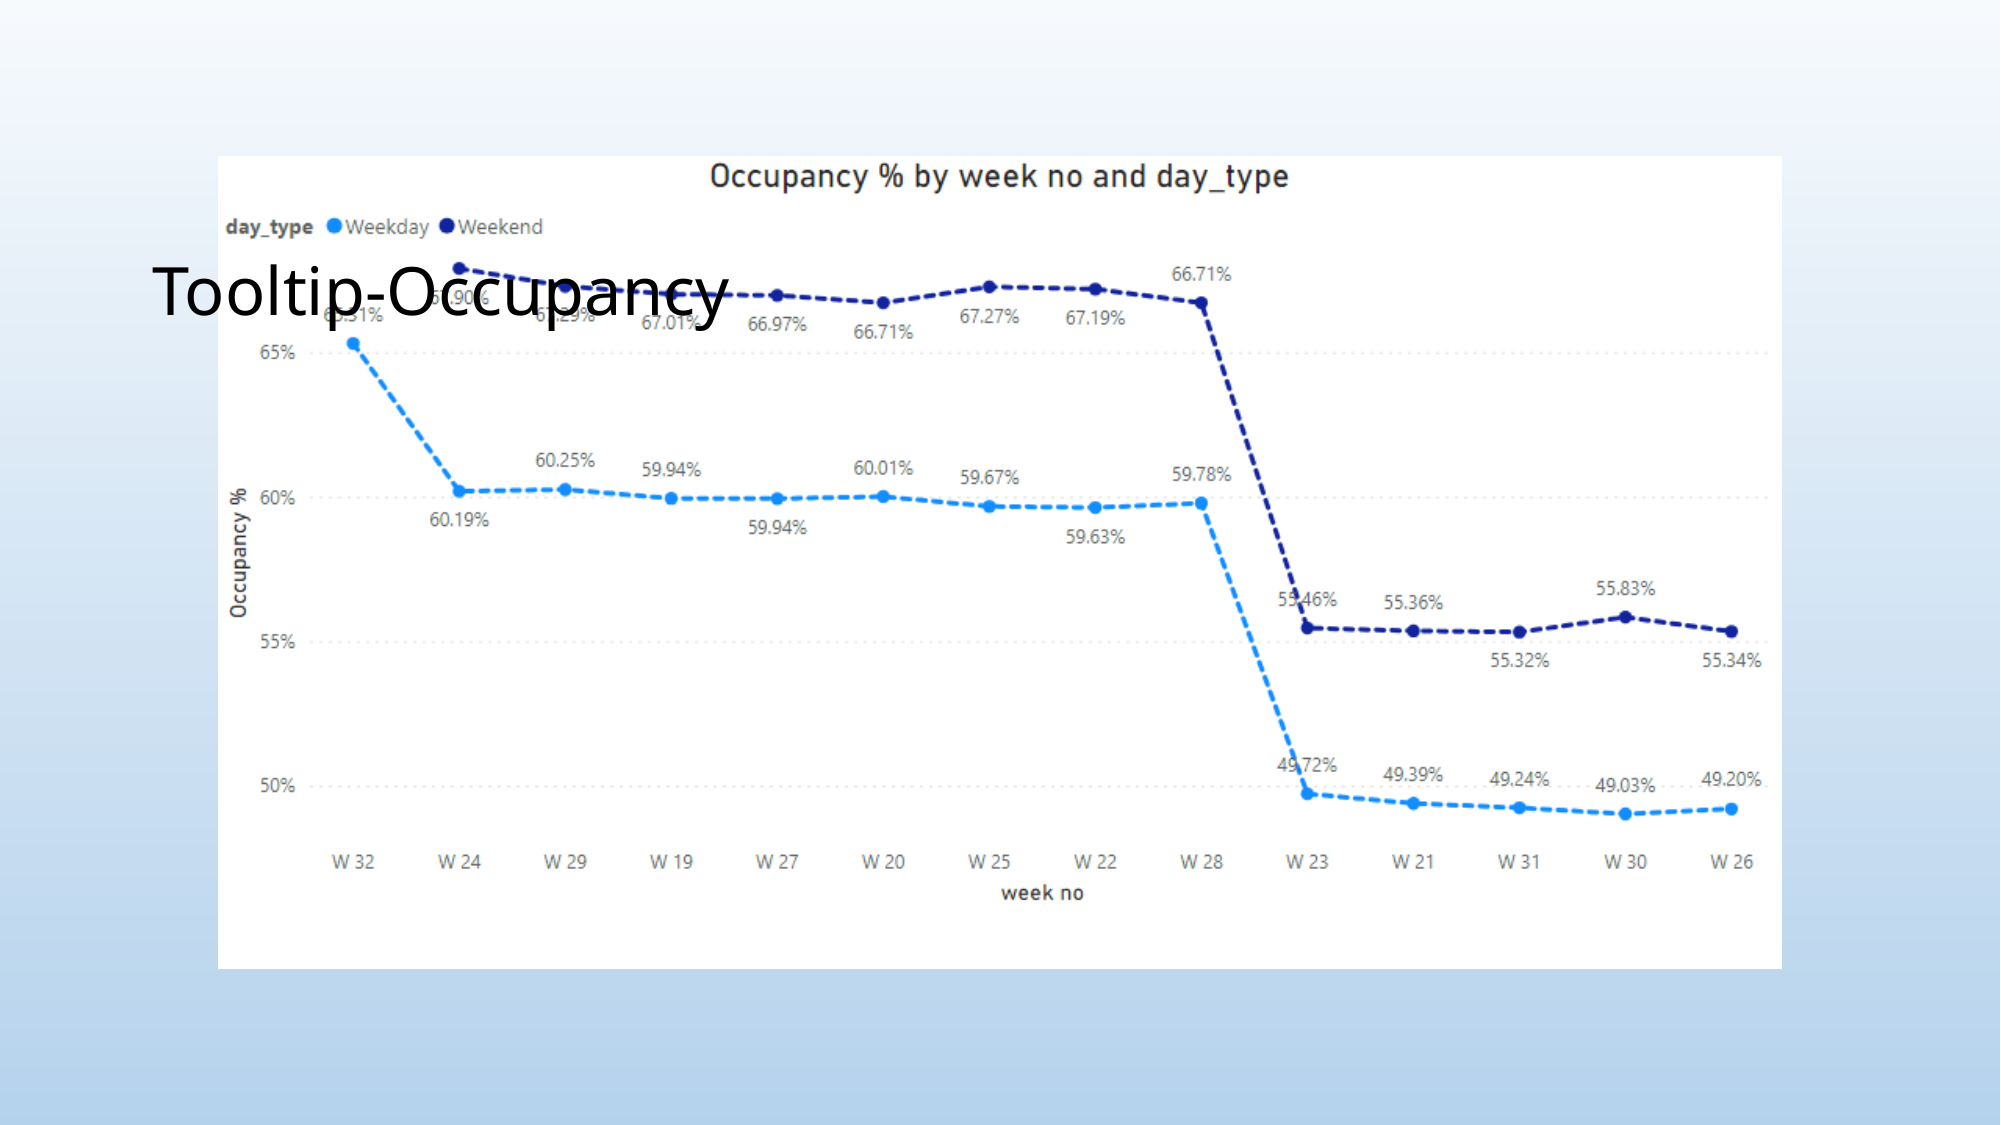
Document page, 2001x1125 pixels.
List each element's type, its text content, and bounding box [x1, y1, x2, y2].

title Tooltip-Occupancy [137, 75, 783, 338]
picture [218, 156, 1782, 969]
